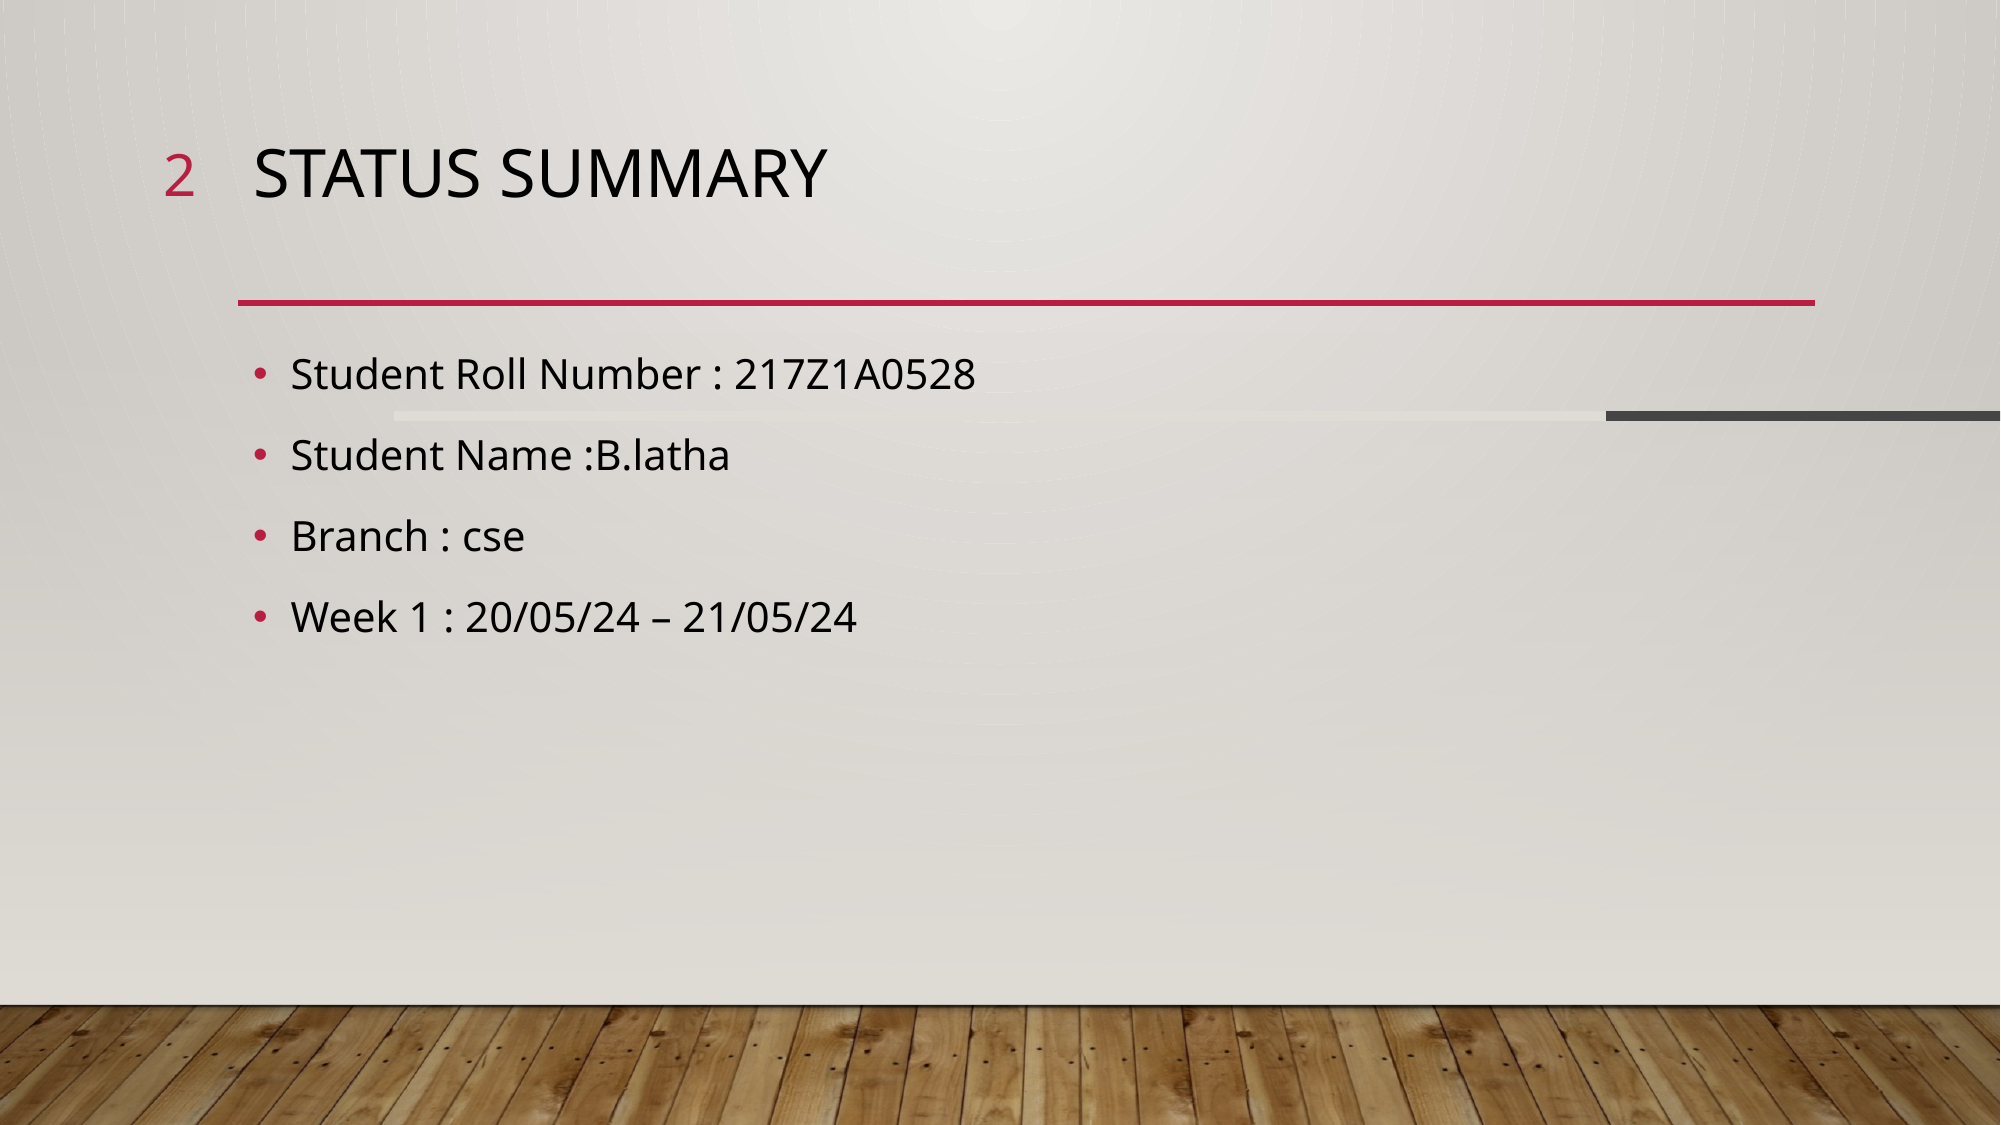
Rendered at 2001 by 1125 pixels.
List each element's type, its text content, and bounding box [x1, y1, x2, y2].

picture [0, 1005, 2000, 1125]
list Student Roll Number : 217Z1A0528 Student Name :B.latha Branch : cse Week 1 : 20/05/24 – 21/05/24 [238, 330, 1814, 897]
title STATUS SUMMARY [238, 131, 1814, 305]
slide_number 2 [78, 131, 212, 214]
